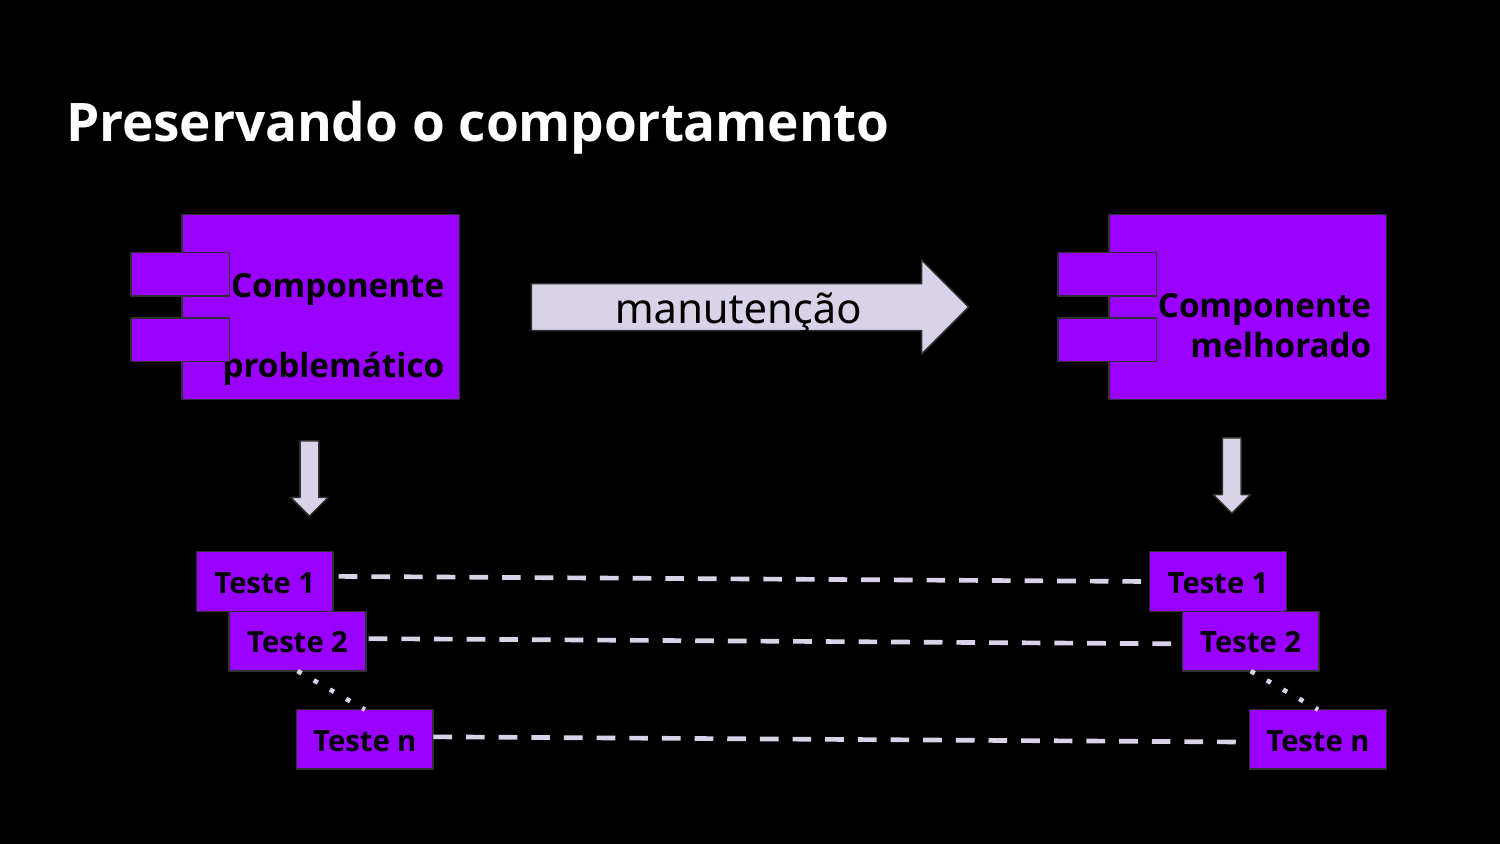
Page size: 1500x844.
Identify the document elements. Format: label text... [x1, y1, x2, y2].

text_box [1212, 437, 1251, 514]
text_box Teste n [1249, 709, 1387, 770]
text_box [1040, 214, 1387, 400]
text_box Teste 1 [1149, 551, 1287, 612]
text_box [297, 670, 366, 710]
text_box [113, 214, 460, 400]
title Preservando o comportamento [51, 72, 1449, 167]
text_box Teste 1 [196, 551, 334, 612]
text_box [338, 576, 1150, 582]
text_box Teste n [296, 709, 434, 770]
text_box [433, 736, 1245, 743]
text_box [368, 638, 1180, 645]
text_box manutenção [531, 260, 969, 355]
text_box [1250, 670, 1319, 710]
text_box Teste 2 [229, 611, 366, 672]
text_box [290, 440, 329, 517]
text_box Teste 2 [1182, 611, 1319, 672]
